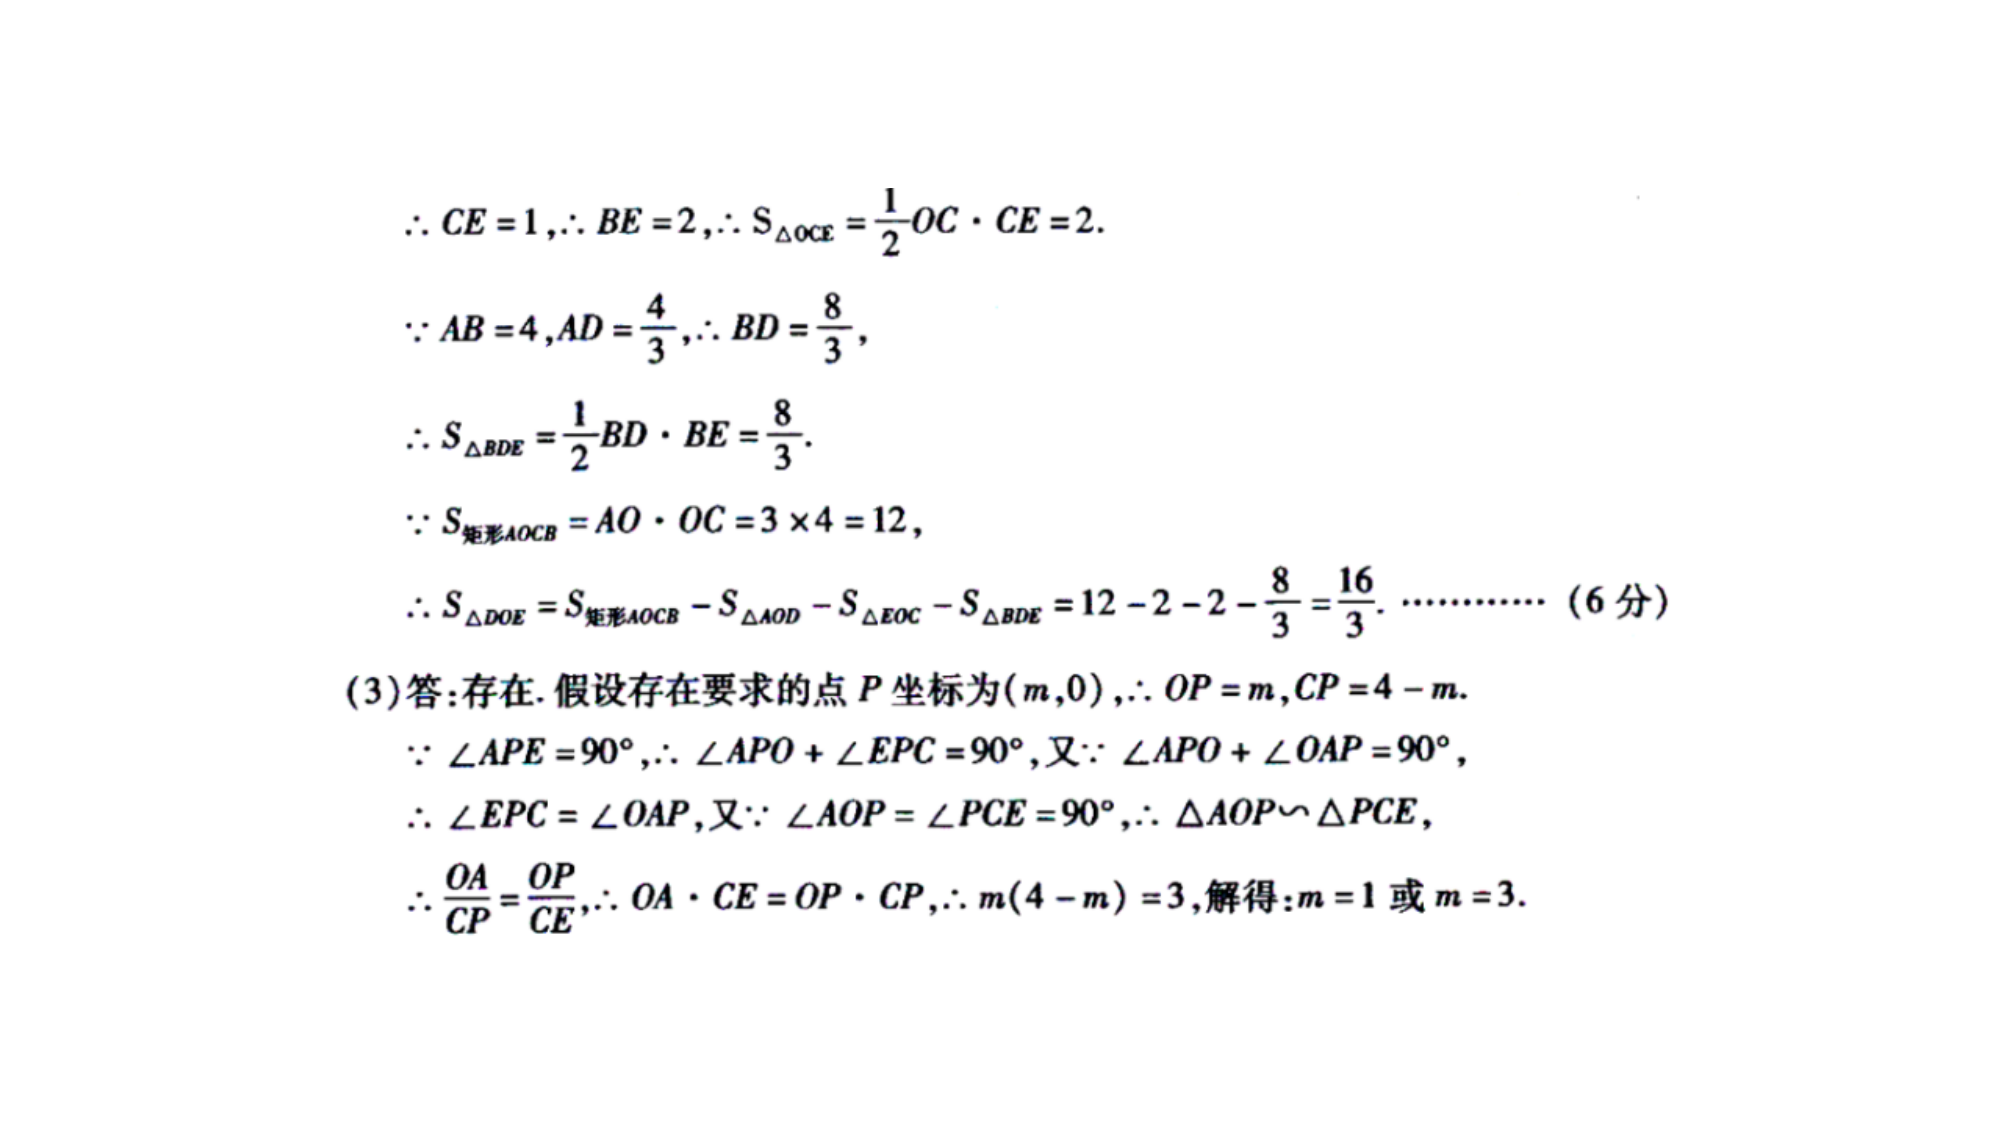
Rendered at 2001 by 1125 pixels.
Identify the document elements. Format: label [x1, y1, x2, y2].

picture [329, 188, 1671, 937]
